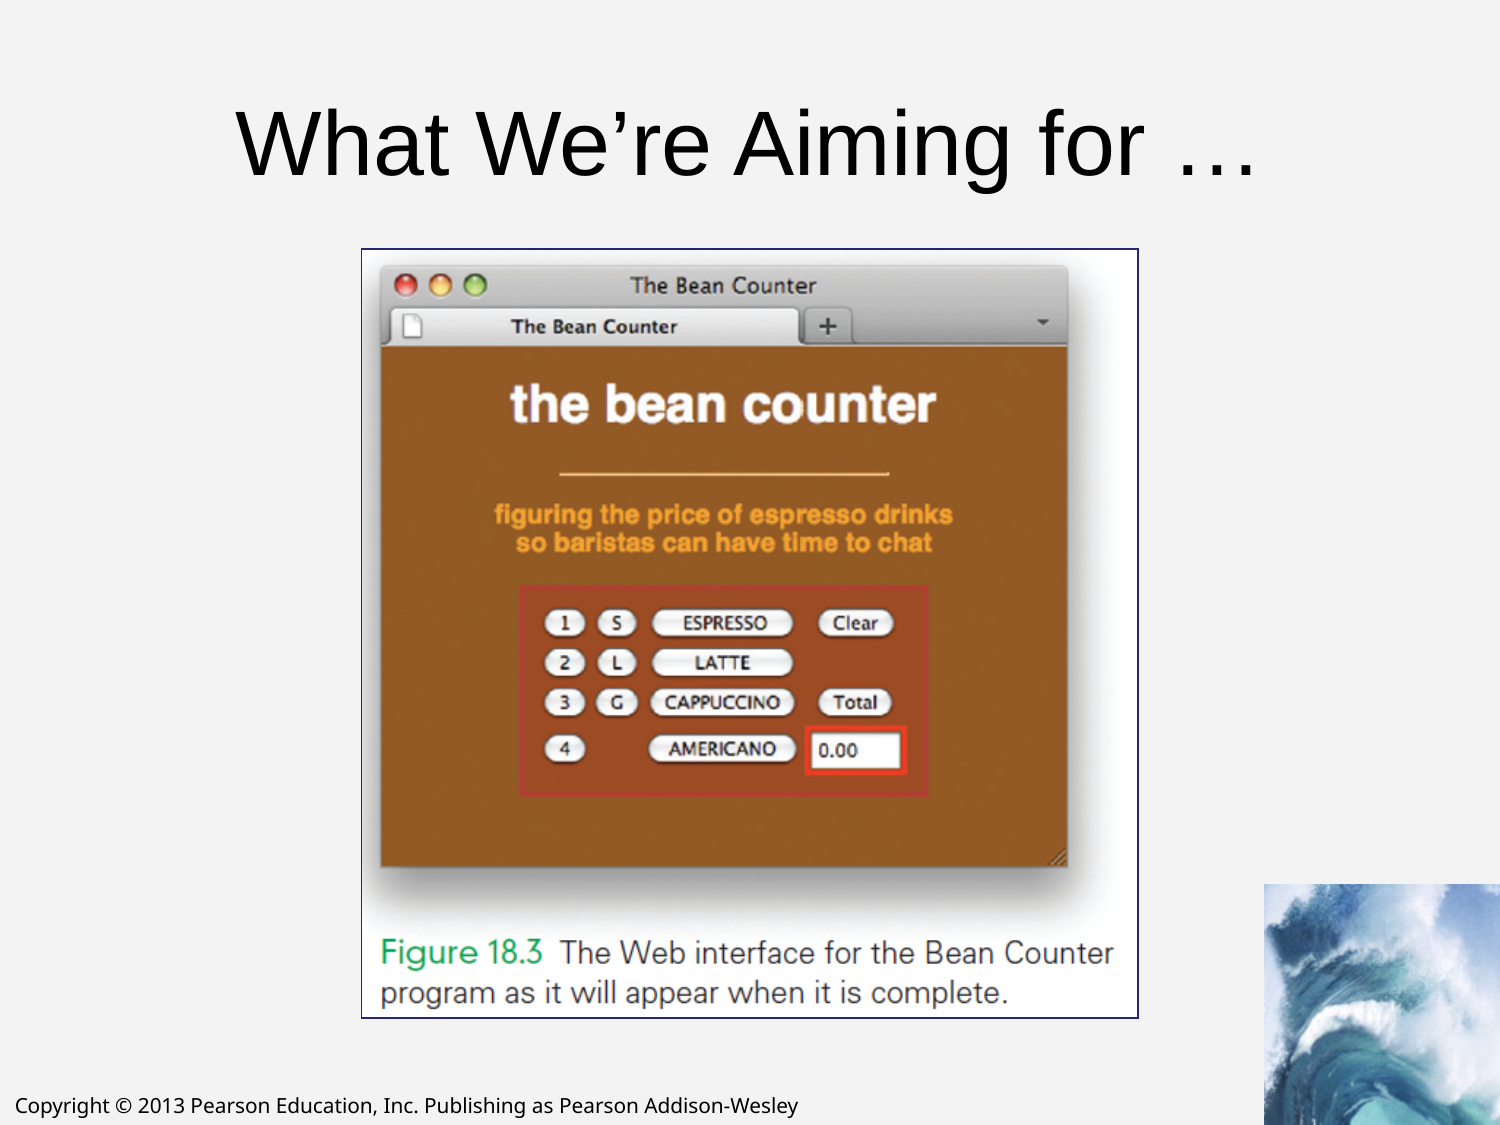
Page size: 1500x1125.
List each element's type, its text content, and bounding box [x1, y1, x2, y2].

title What We’re Aiming for … [74, 44, 1426, 233]
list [362, 249, 1138, 1018]
picture [1264, 884, 1500, 1125]
